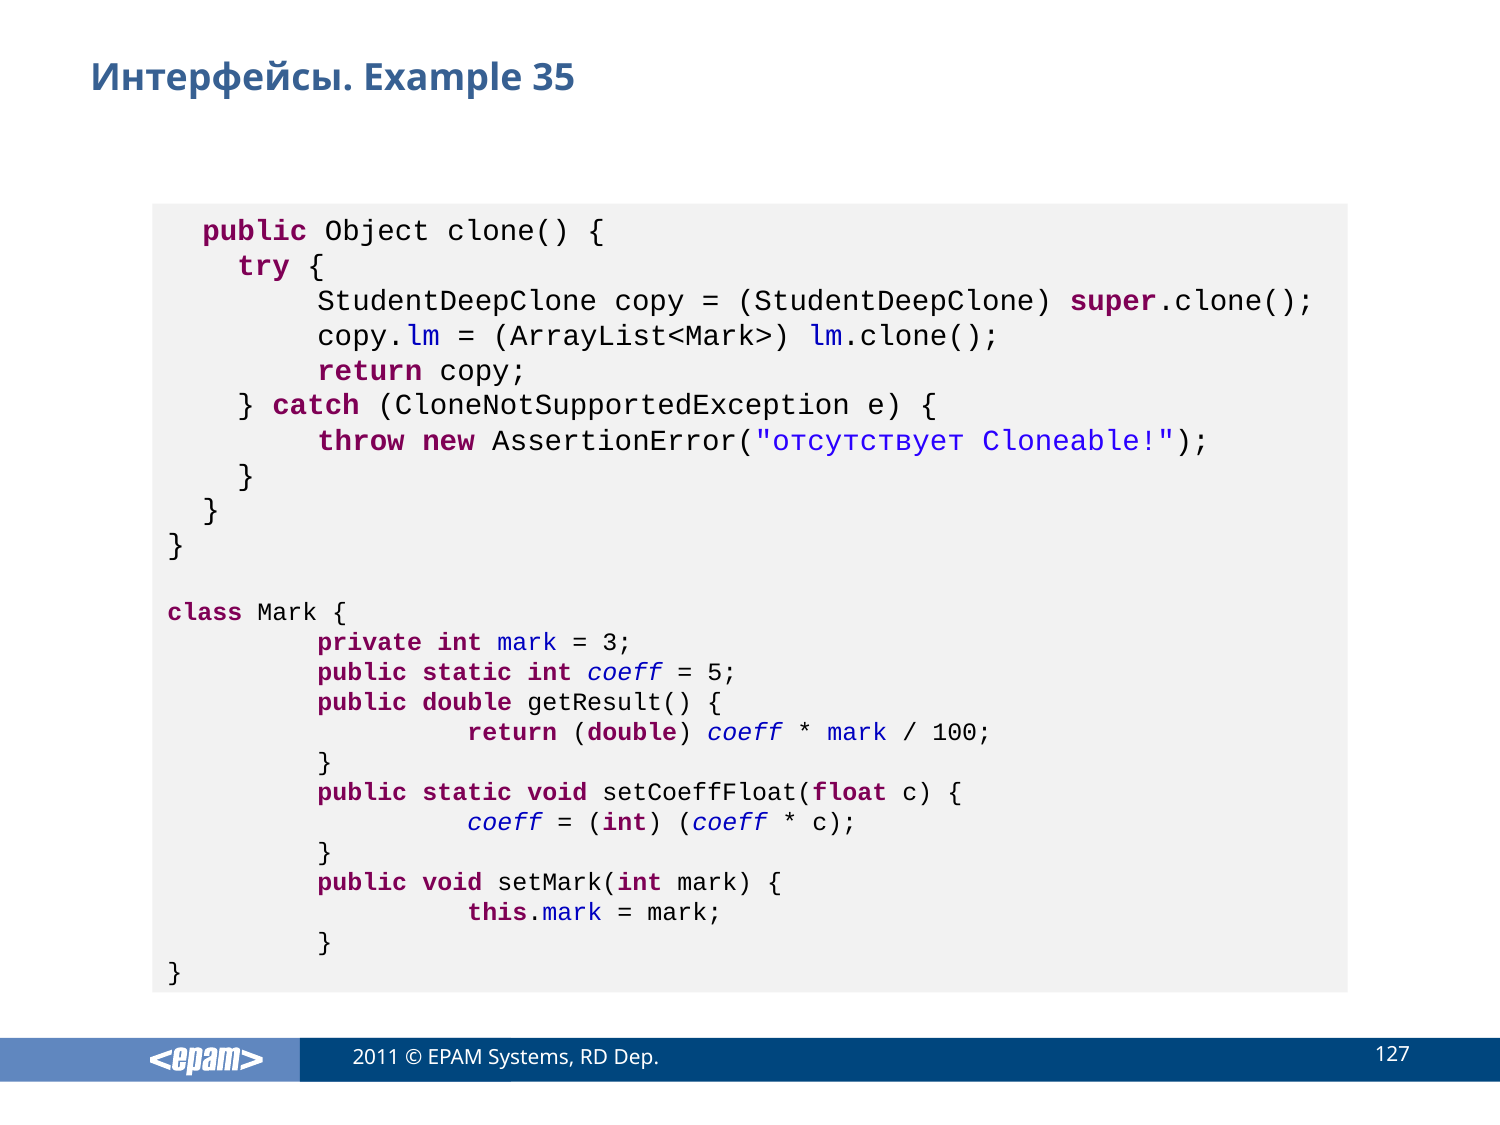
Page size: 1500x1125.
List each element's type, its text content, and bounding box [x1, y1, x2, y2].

title Интерфейсы. Example 35 [75, 45, 1425, 163]
slide_number 127 [1262, 1025, 1425, 1085]
footer 2011 © EPAM Systems, RD Dep. [337, 1028, 738, 1088]
text_box public Object clone() { try { StudentDeepClone copy = (StudentDeepClone) super.clone(); copy.lm = (ArrayList<Mark>) lm.clone(); return copy; } catch (CloneNotSupportedException e) { throw new AssertionError("отсутствует Cloneable!"); } } } class Mark { private int mark = 3; public static int coeff = 5; public double getResult() { return (double) coeff * mark / 100; } public static void setCoeffFloat(float c) { coeff = (int) (coeff * c); } public void setMark(int mark) { this.mark = mark; } } [152, 203, 1348, 993]
